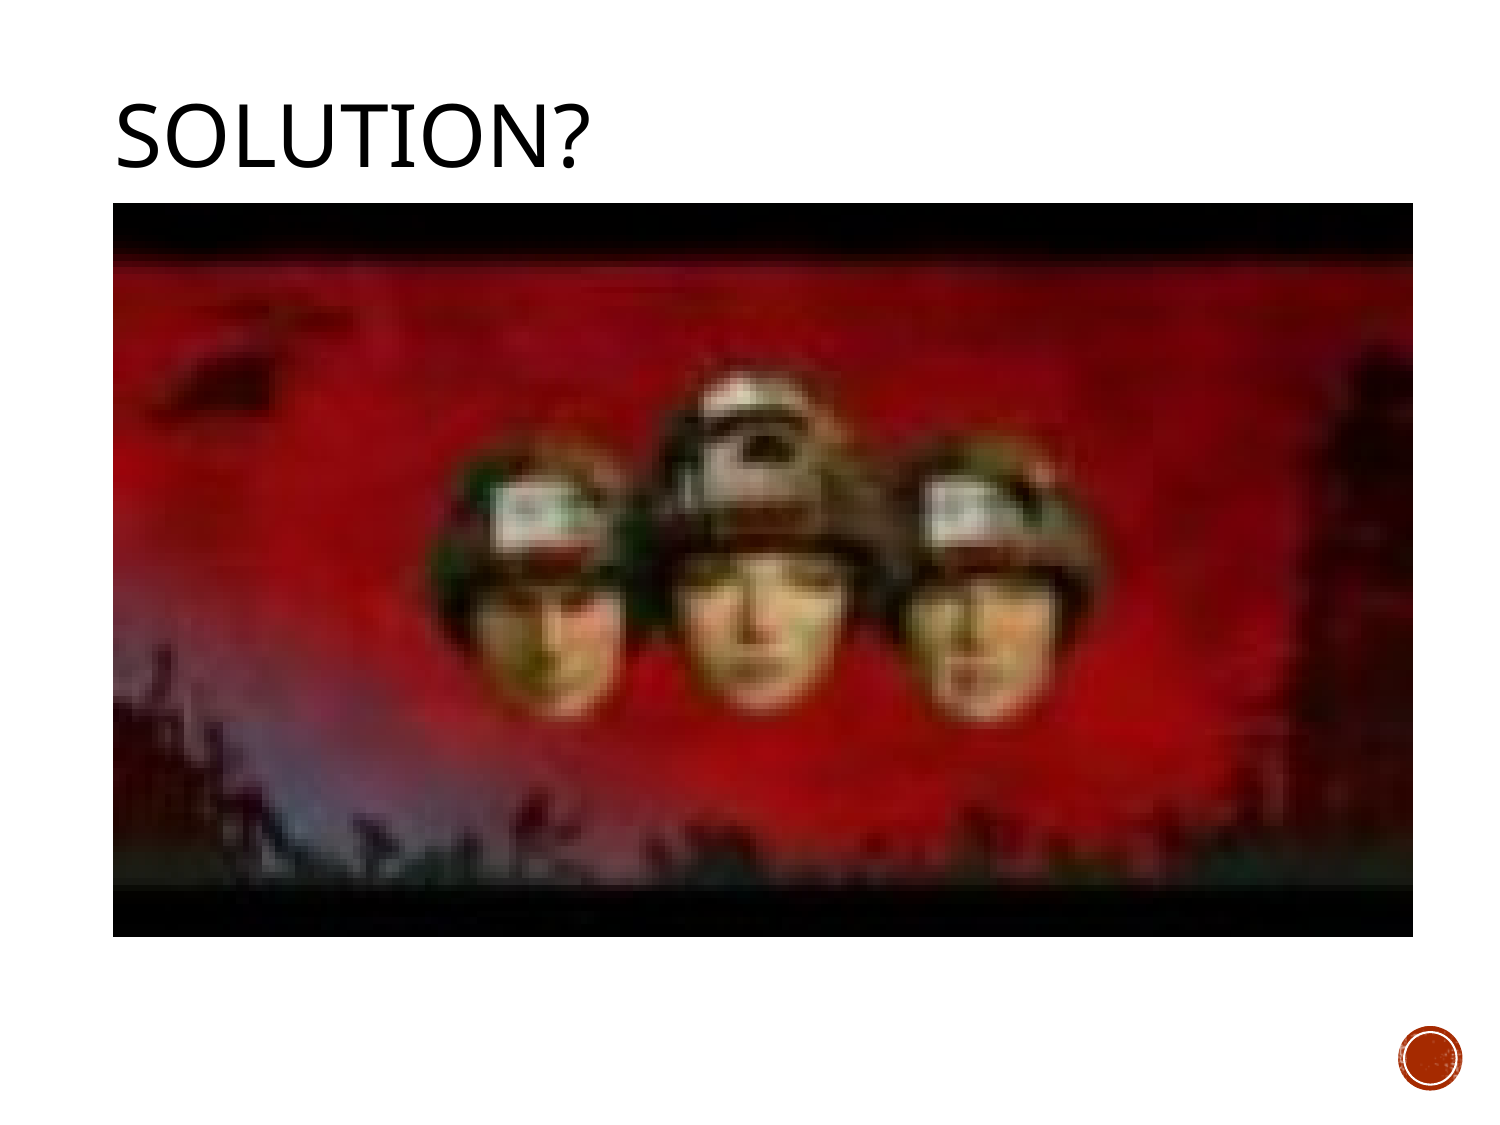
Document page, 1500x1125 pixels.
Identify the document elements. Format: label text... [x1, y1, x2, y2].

title Solution? [99, 45, 1400, 233]
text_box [115, 205, 1411, 935]
